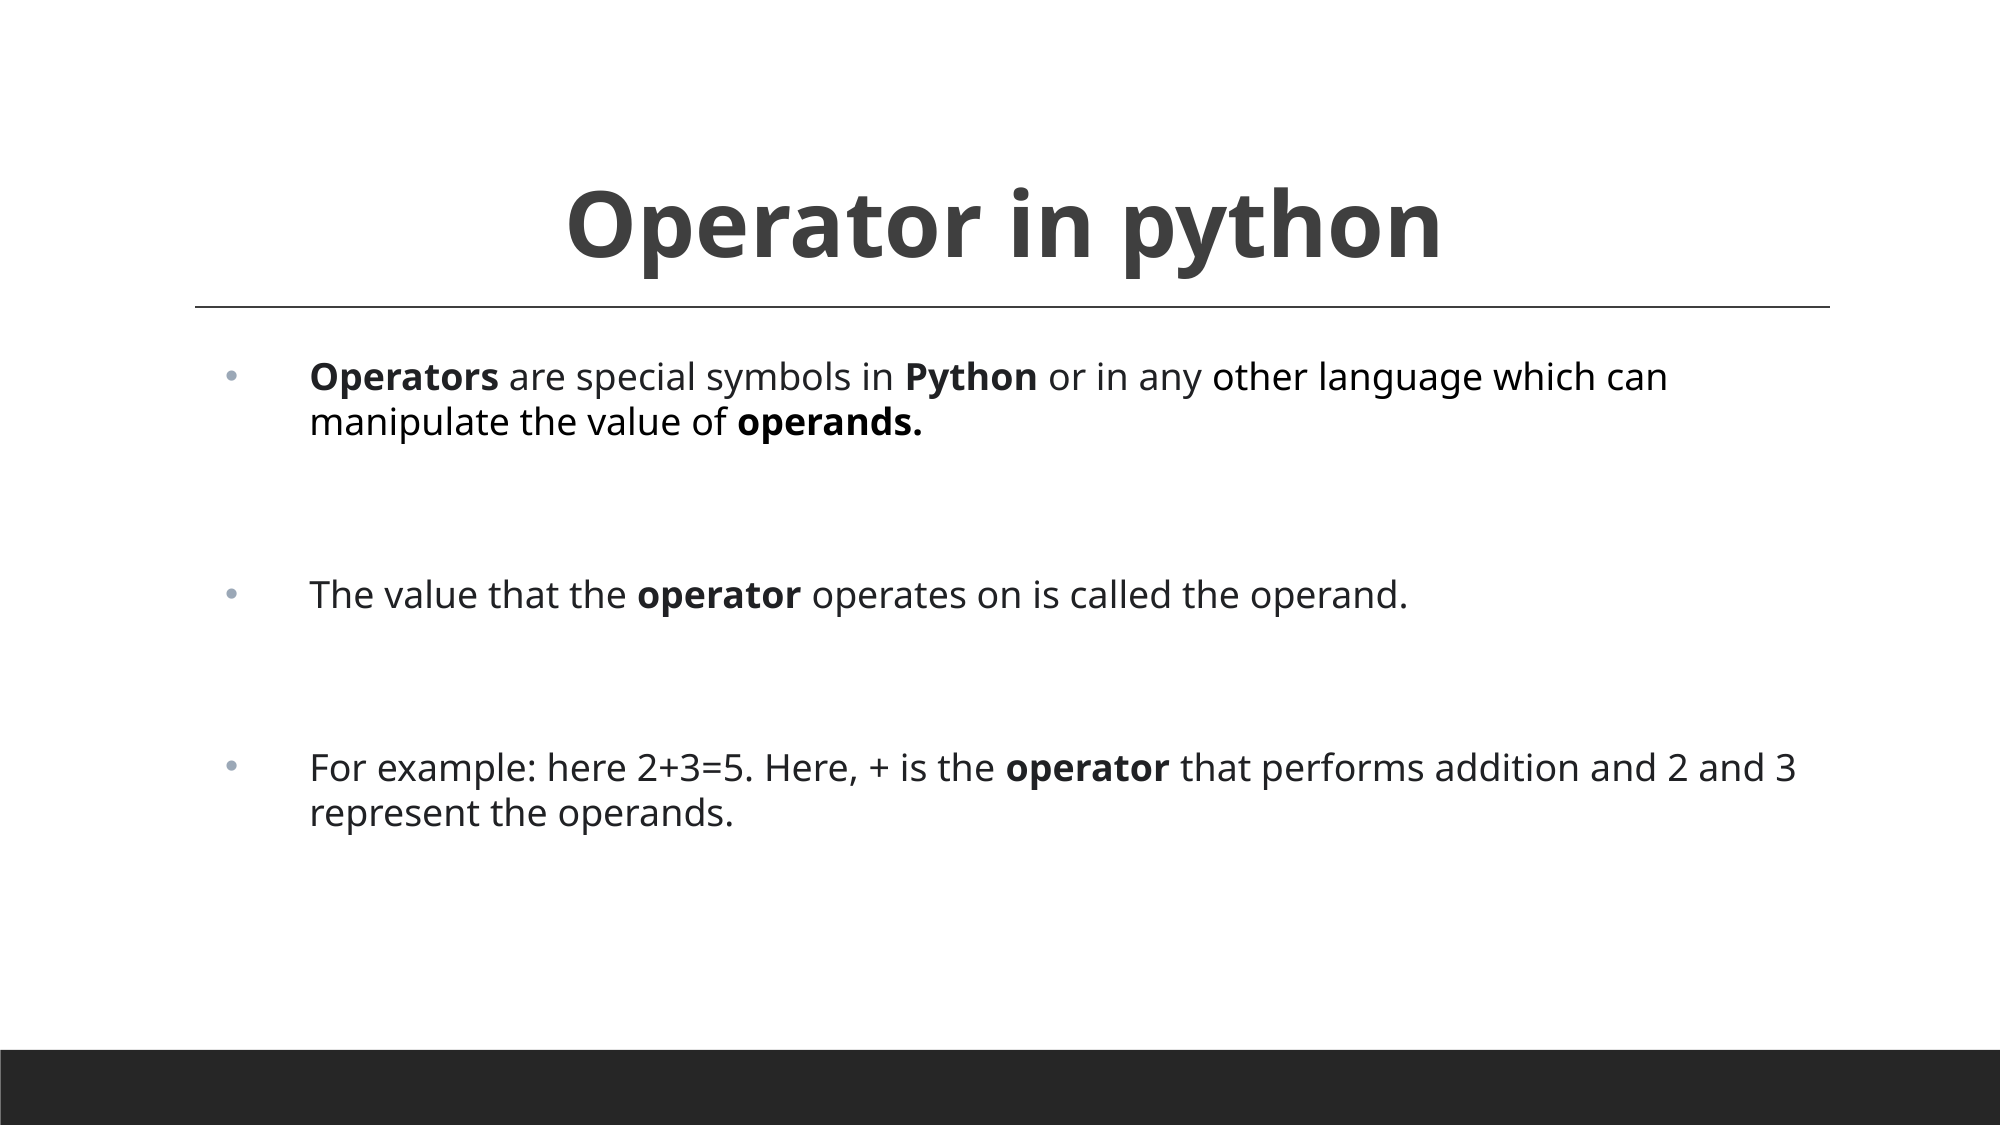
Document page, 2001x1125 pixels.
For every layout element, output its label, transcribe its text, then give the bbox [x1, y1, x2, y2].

title Operator in python [180, 47, 1830, 285]
list Operators are special symbols in Python or in any other language which can manipulate the value of operands. The value that the operator operates on is called the operand. For example: here 2+3=5. Here, + is the operator that performs addition and 2 and 3 represent the operands. [180, 345, 1830, 963]
